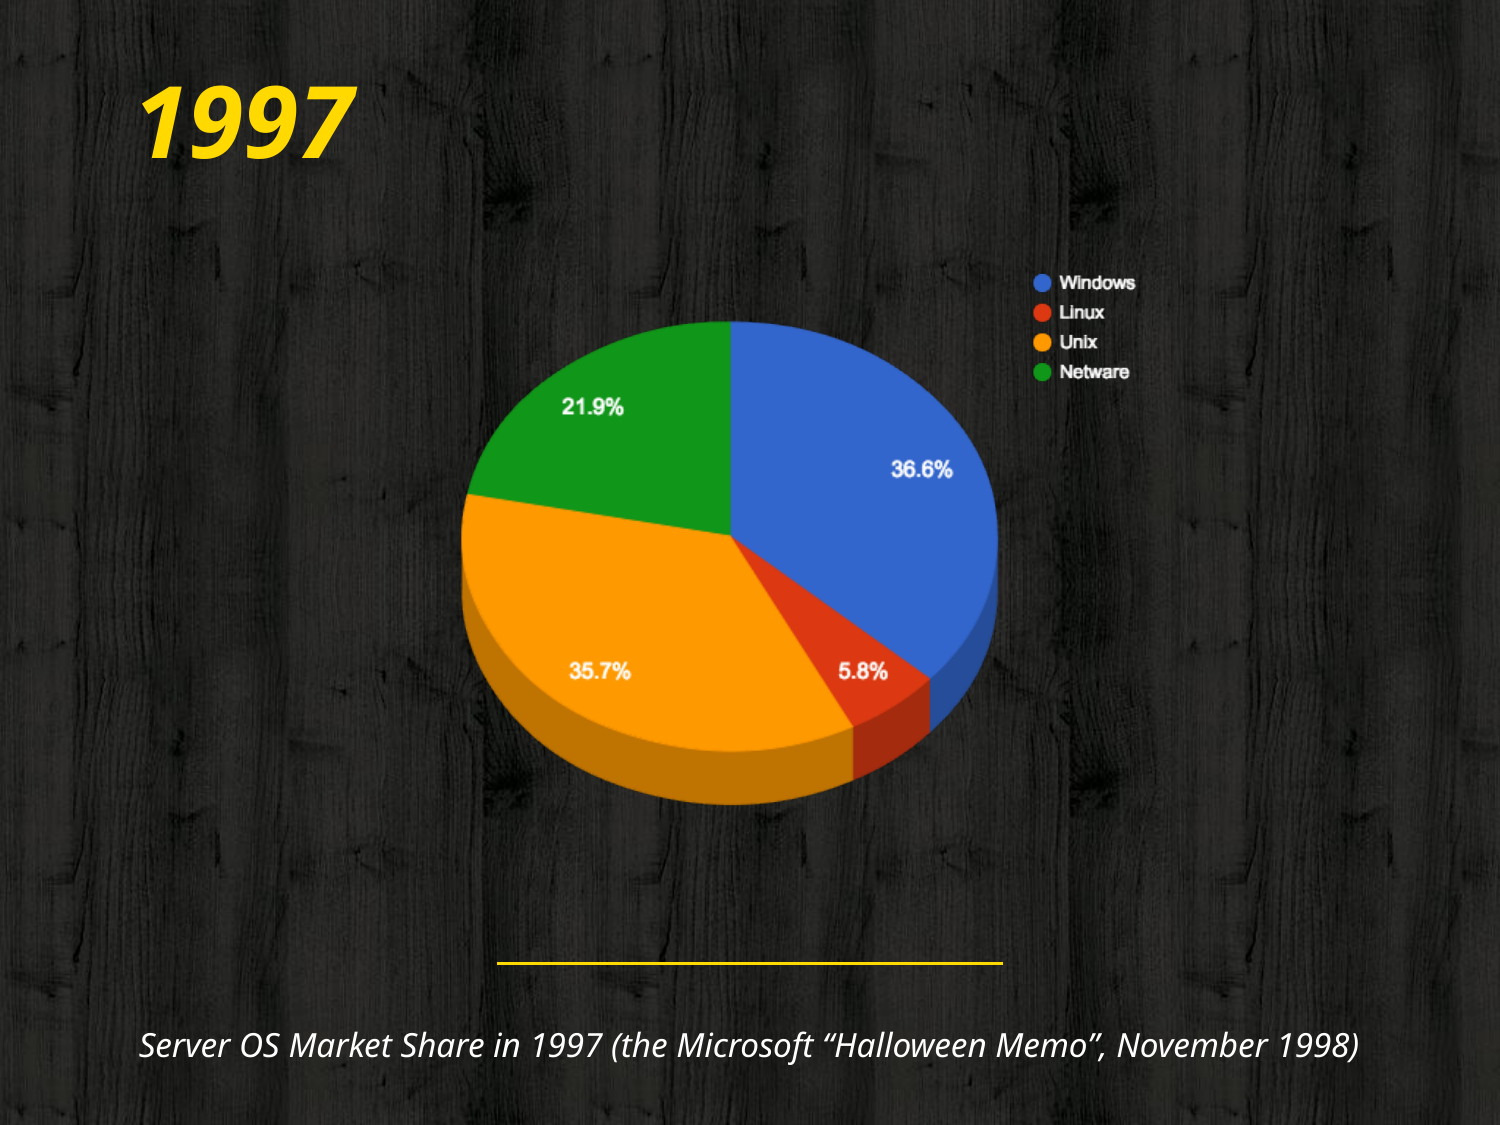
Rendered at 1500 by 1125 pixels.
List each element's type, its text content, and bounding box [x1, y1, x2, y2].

list Server OS Market Share in 1997 (the Microsoft “Halloween Memo”, November 1998) [75, 963, 1425, 1125]
subtitle 1997 [75, 43, 412, 216]
picture [0, 0, 1500, 1125]
